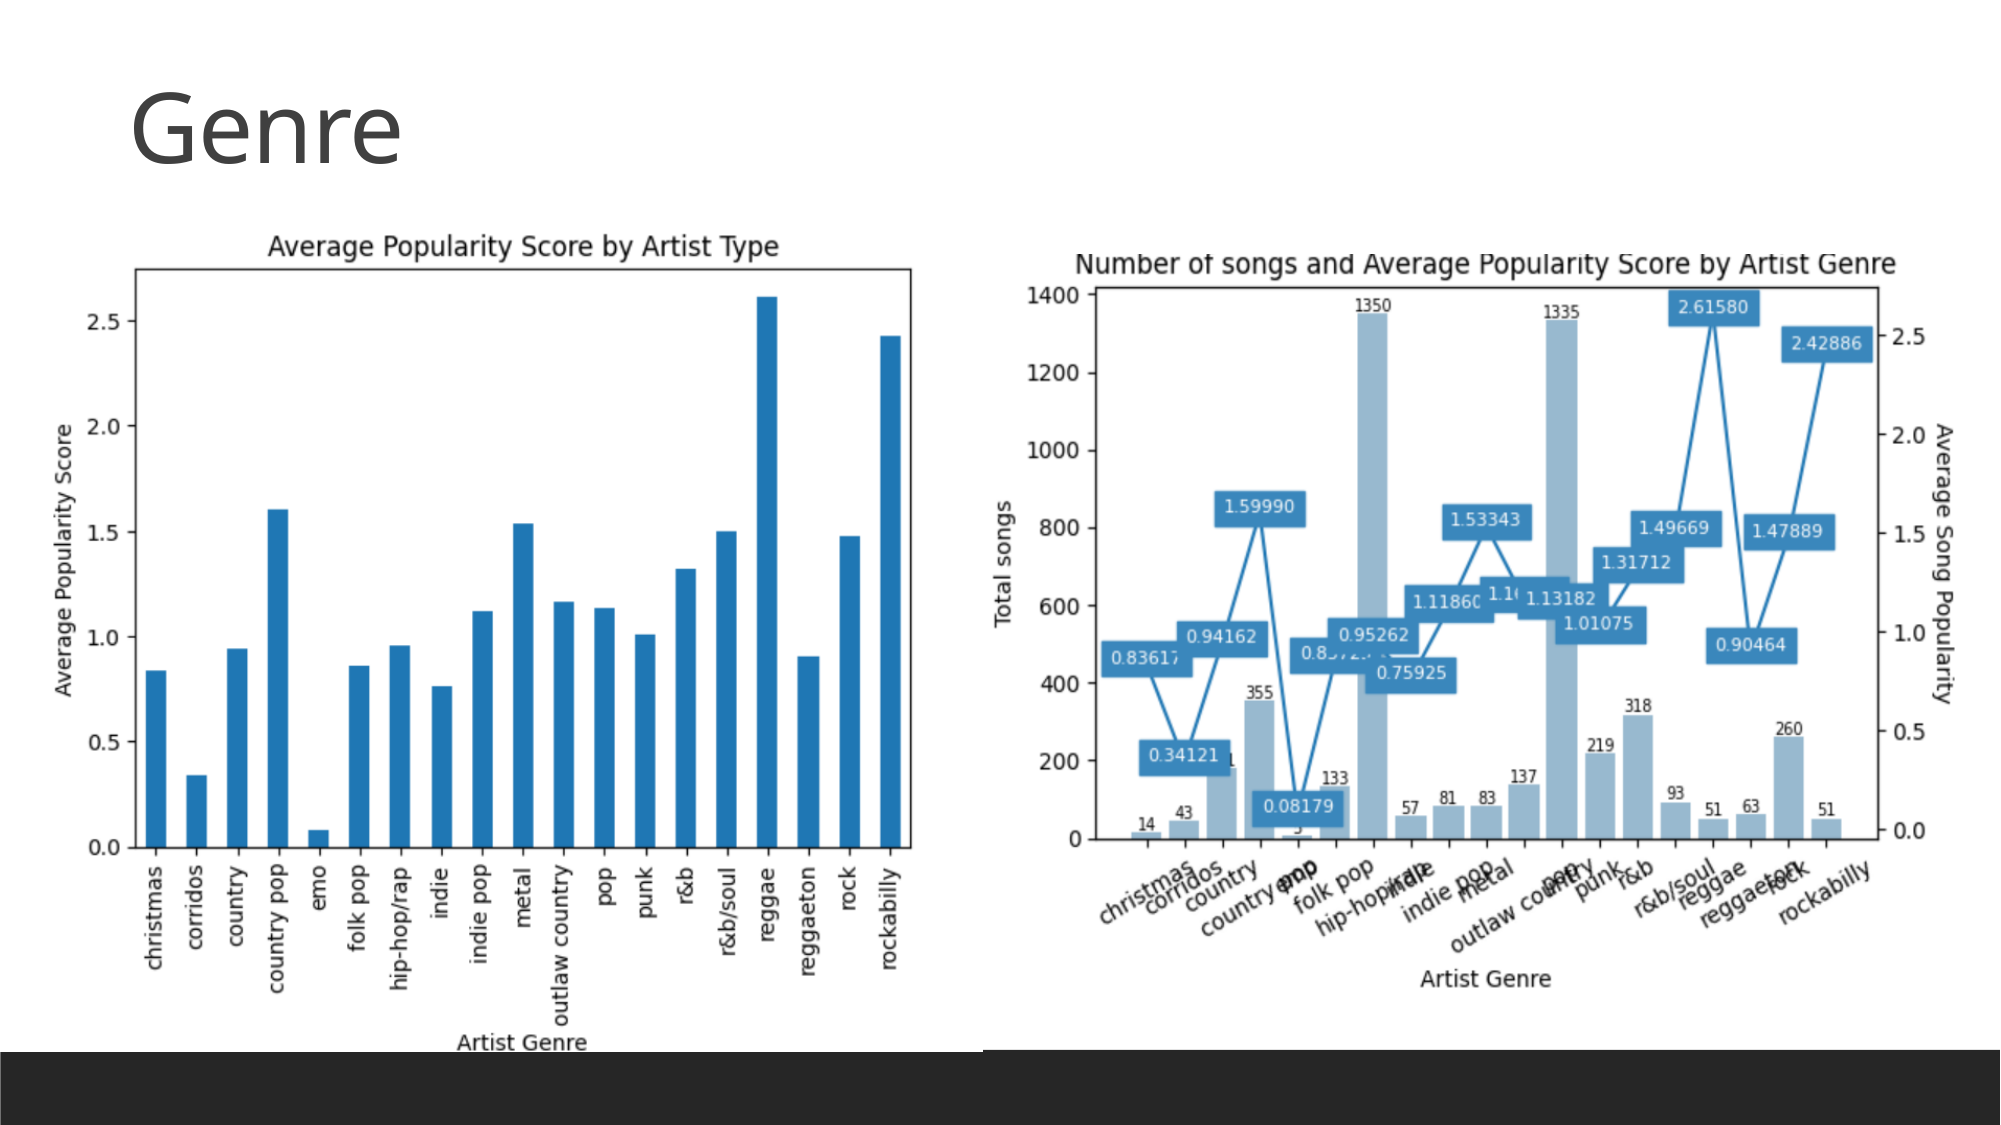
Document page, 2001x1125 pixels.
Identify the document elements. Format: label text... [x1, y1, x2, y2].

title Genre [113, 0, 1764, 193]
picture [0, 227, 983, 1052]
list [991, 254, 2000, 992]
